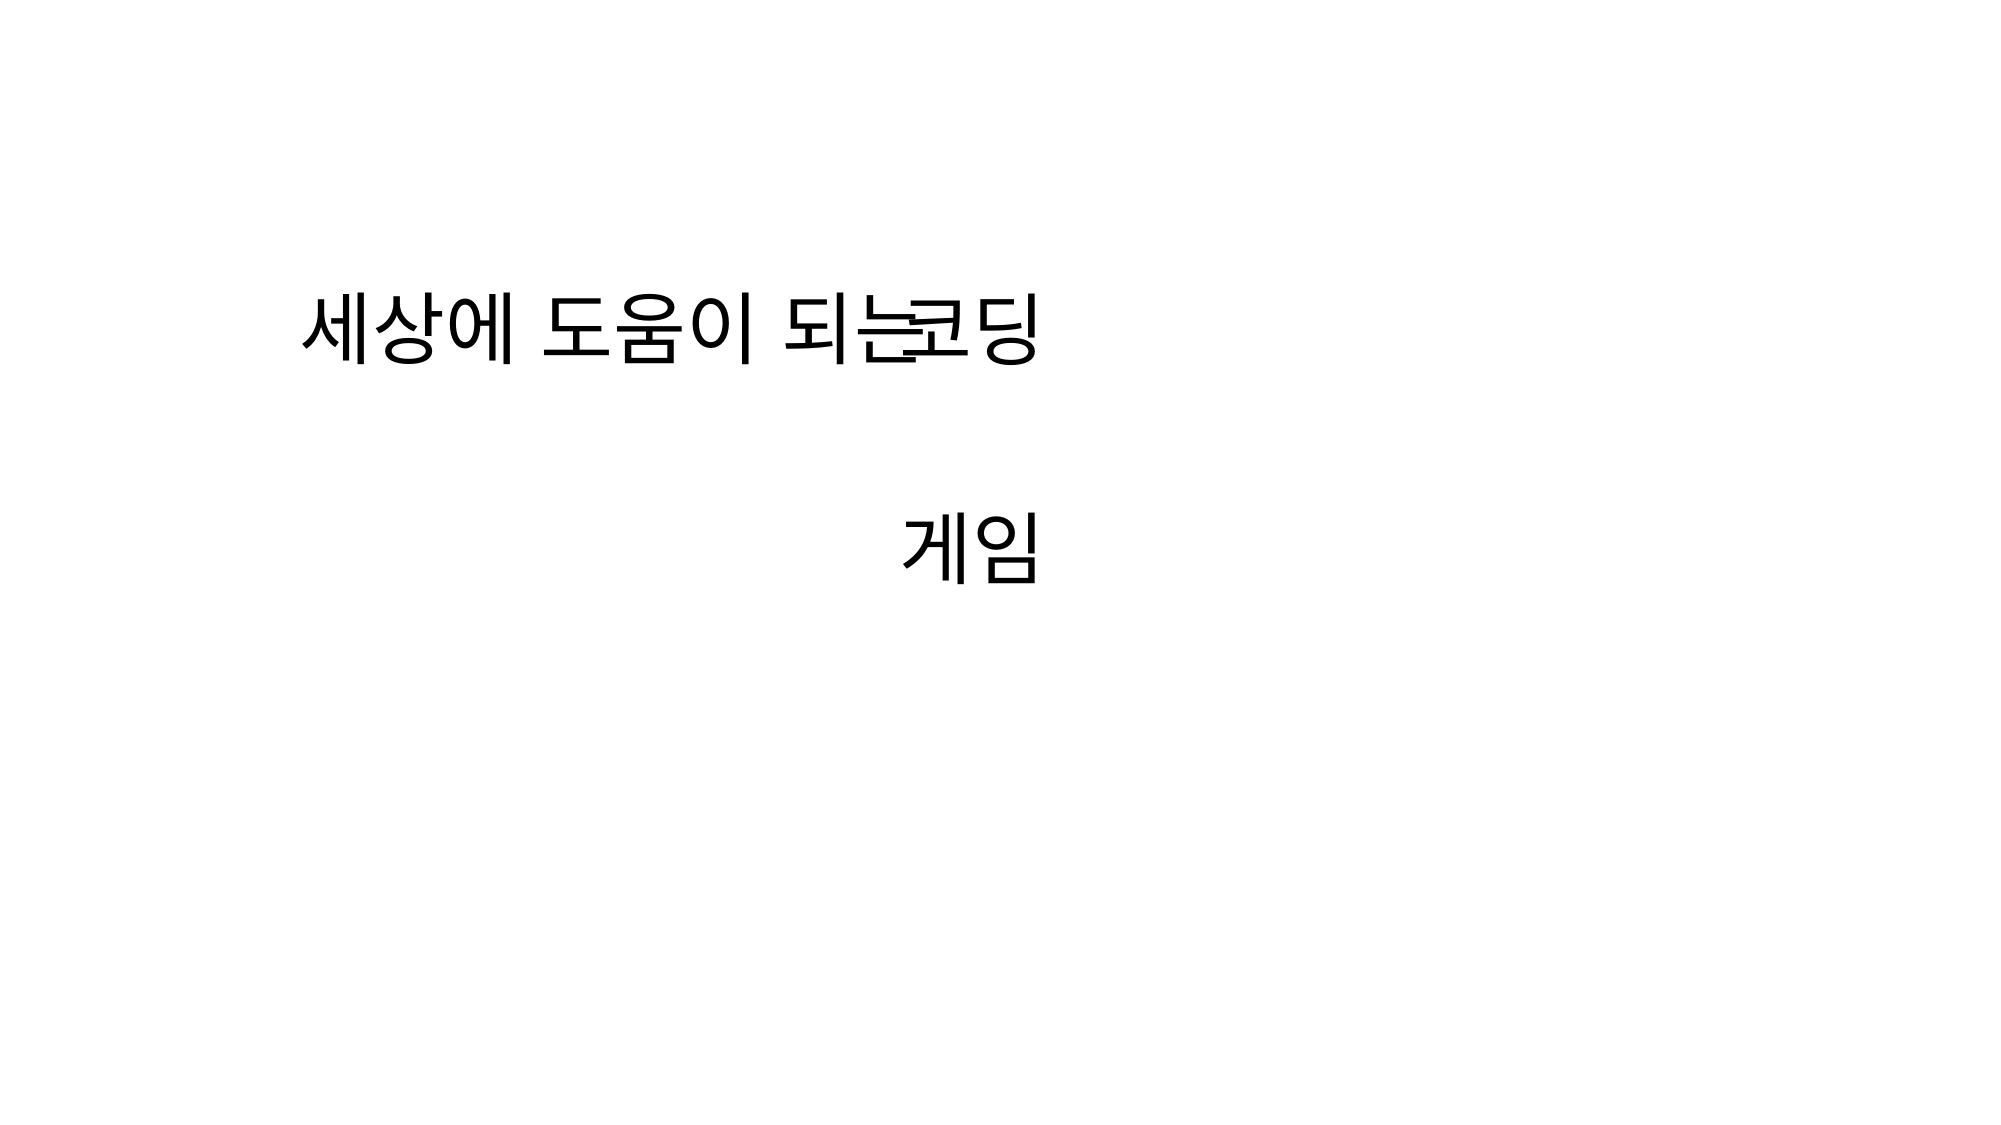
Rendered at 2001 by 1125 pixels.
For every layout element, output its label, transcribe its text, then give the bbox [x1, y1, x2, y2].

text_box 게임 [884, 492, 1189, 602]
text_box 코딩 [884, 273, 1189, 384]
text_box 세상에 도움이 되는 [284, 271, 2000, 382]
